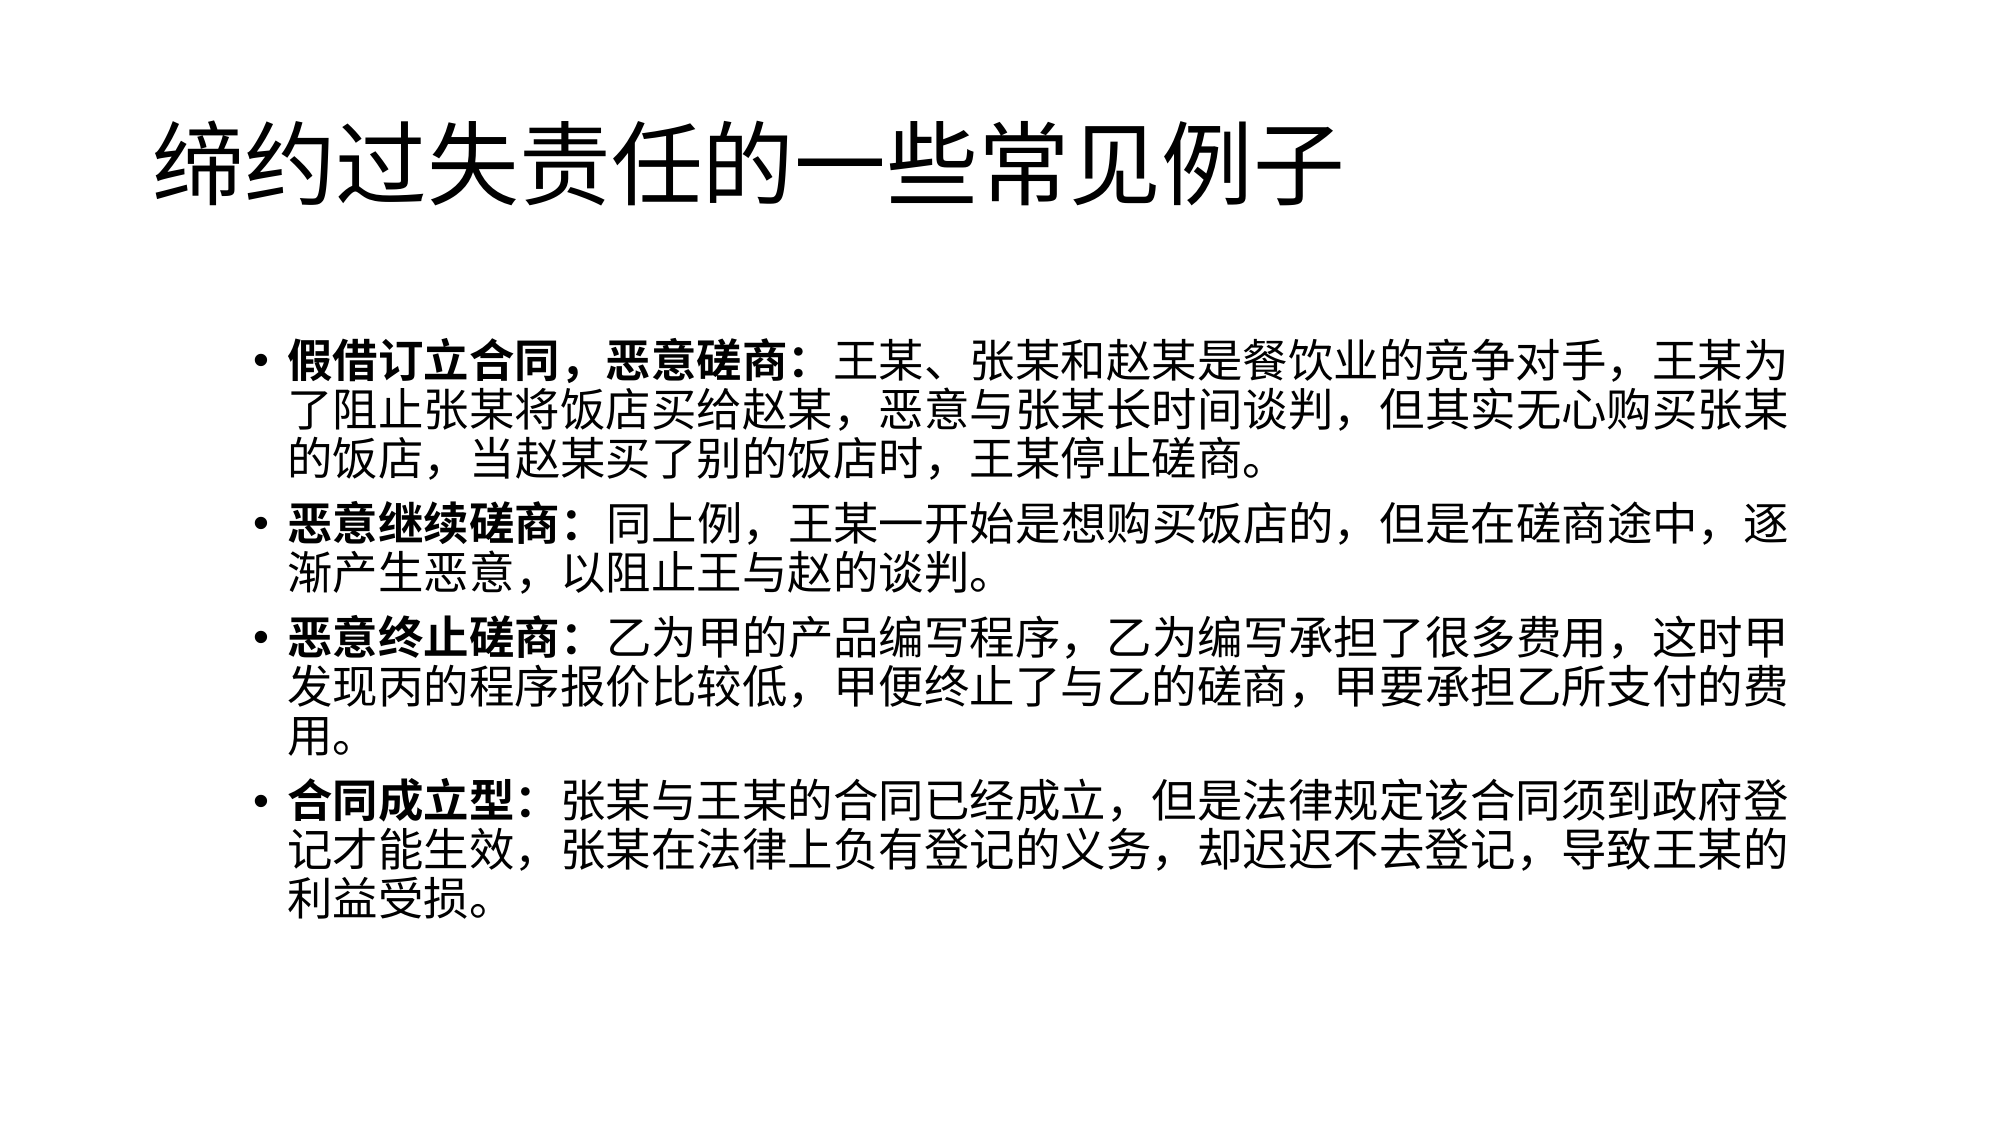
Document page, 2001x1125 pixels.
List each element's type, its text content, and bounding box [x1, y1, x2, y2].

title 缔约过失责任的一些常见例子 [137, 59, 1863, 278]
list 假借订立合同，恶意磋商：王某、张某和赵某是餐饮业的竞争对手，王某为了阻止张某将饭店买给赵某，恶意与张某长时间谈判，但其实无心购买张某的饭店，当赵某买了别的饭店时，王某停止磋商。 恶意继续磋商：同上例，王某一开始是想购买饭店的，但是在磋商途中，逐渐产生恶意，以阻止王与赵的谈判。 恶意终止磋商：乙为甲的产品编写程序，乙为编写承担了很多费用，这时甲发现丙的程序报价比较低，甲便终止了与乙的磋商，甲要承担乙所支付的费用。 合同成立型：张某与王某的合同已经成立，但是法律规定该合同须到政府登记才能生效，张某在法律上负有登记的义务，却迟迟不去登记，导致王某的利益受损。 [238, 330, 1814, 940]
